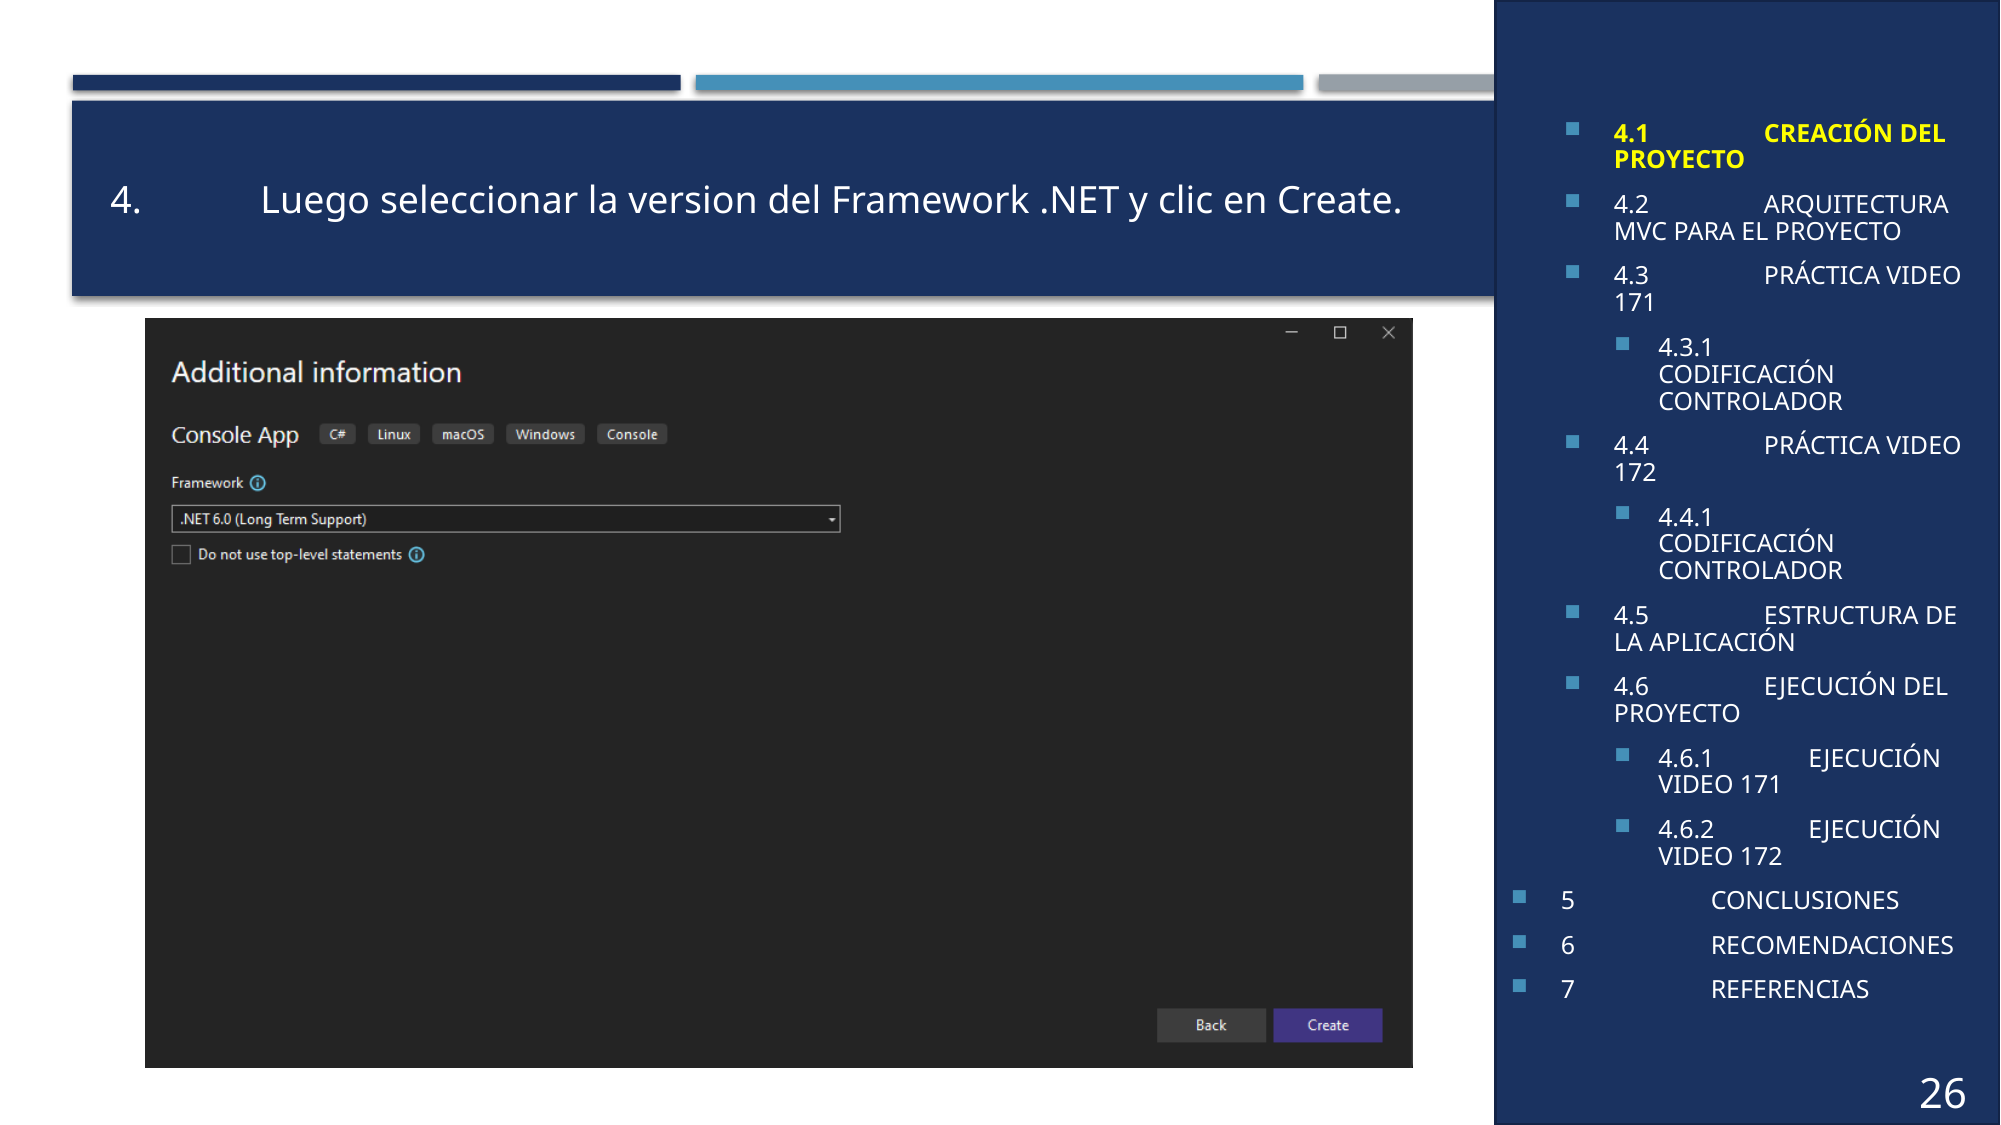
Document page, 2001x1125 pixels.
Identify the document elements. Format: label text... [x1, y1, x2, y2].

picture [144, 318, 1414, 1068]
text_box 26 [1904, 1059, 2000, 1125]
title 4. Luego seleccionar la version del Framework .NET y clic en Create. [95, 115, 1494, 282]
text_box 4.1 CREACIÓN DEL PROYECTO 4.2 ARQUITECTURA MVC PARA EL PROYECTO 4.3 PRÁCTICA VIDEO 171 4.3.1 CODIFICACIÓN CONTROLADOR 4.4 PRÁCTICA VIDEO 172 4.4.1 CODIFICACIÓN CONTROLADOR 4.5 ESTRUCTURA DE LA APLICACIÓN 4.6 EJECUCIÓN DEL PROYECTO 4.6.1 EJECUCIÓN VIDEO 171 4.6.2 EJECUCIÓN VIDEO 172 5 CONCLUSIONES 6 RECOMENDACIONES 7 REFERENCIAS [1494, 0, 2000, 1125]
